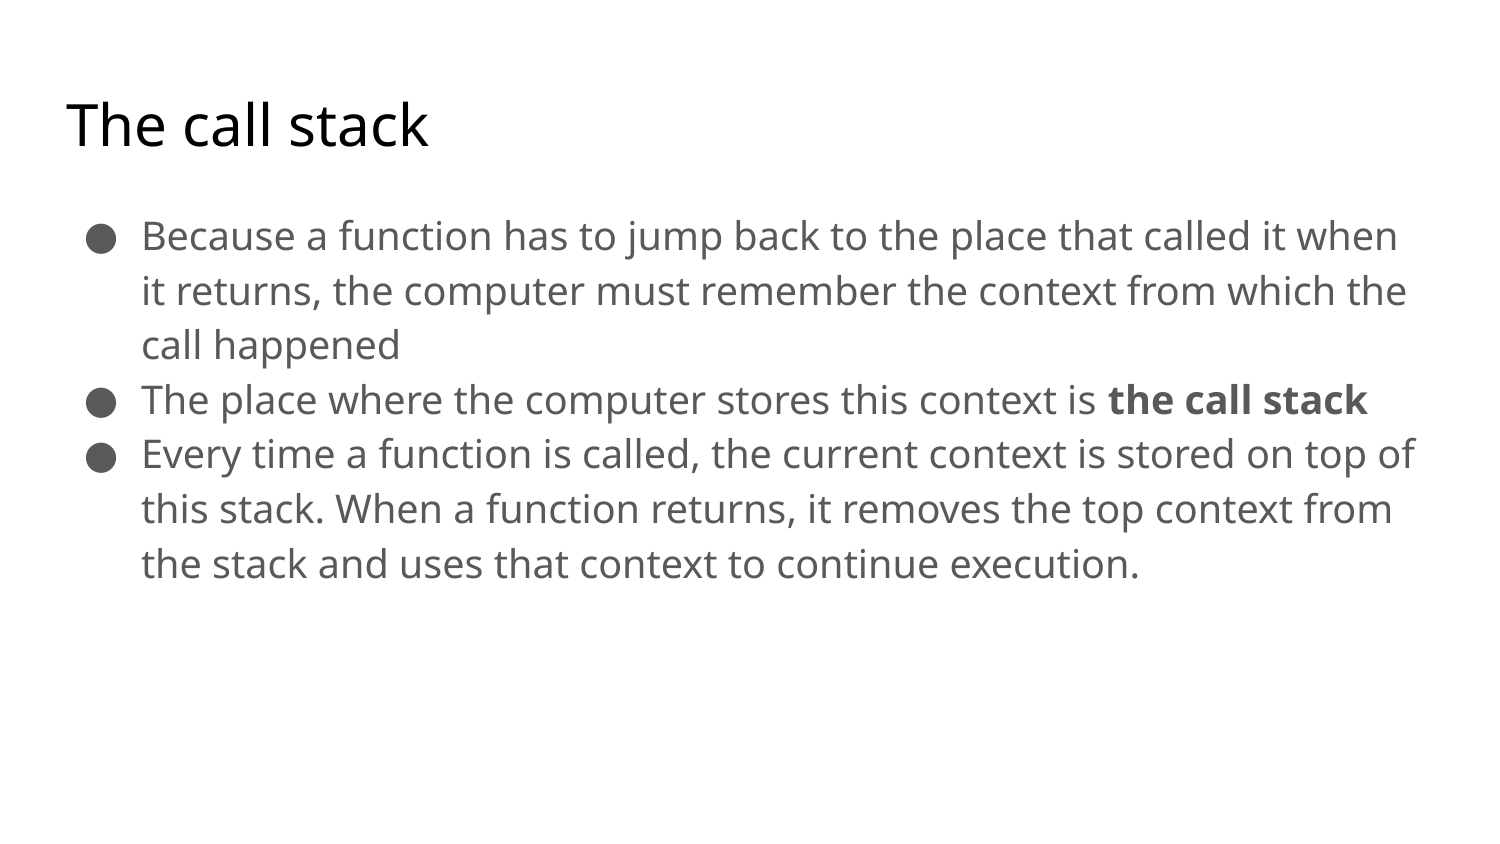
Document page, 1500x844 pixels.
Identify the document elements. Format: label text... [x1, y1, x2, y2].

list Because a function has to jump back to the place that called it when it returns, the computer must remember the context from which the call happened The place where the computer stores this context is the call stack Every time a function is called, the current context is stored on top of this stack. When a function returns, it removes the top context from the stack and uses that context to continue execution. [51, 189, 1449, 750]
title The call stack [51, 72, 1449, 167]
